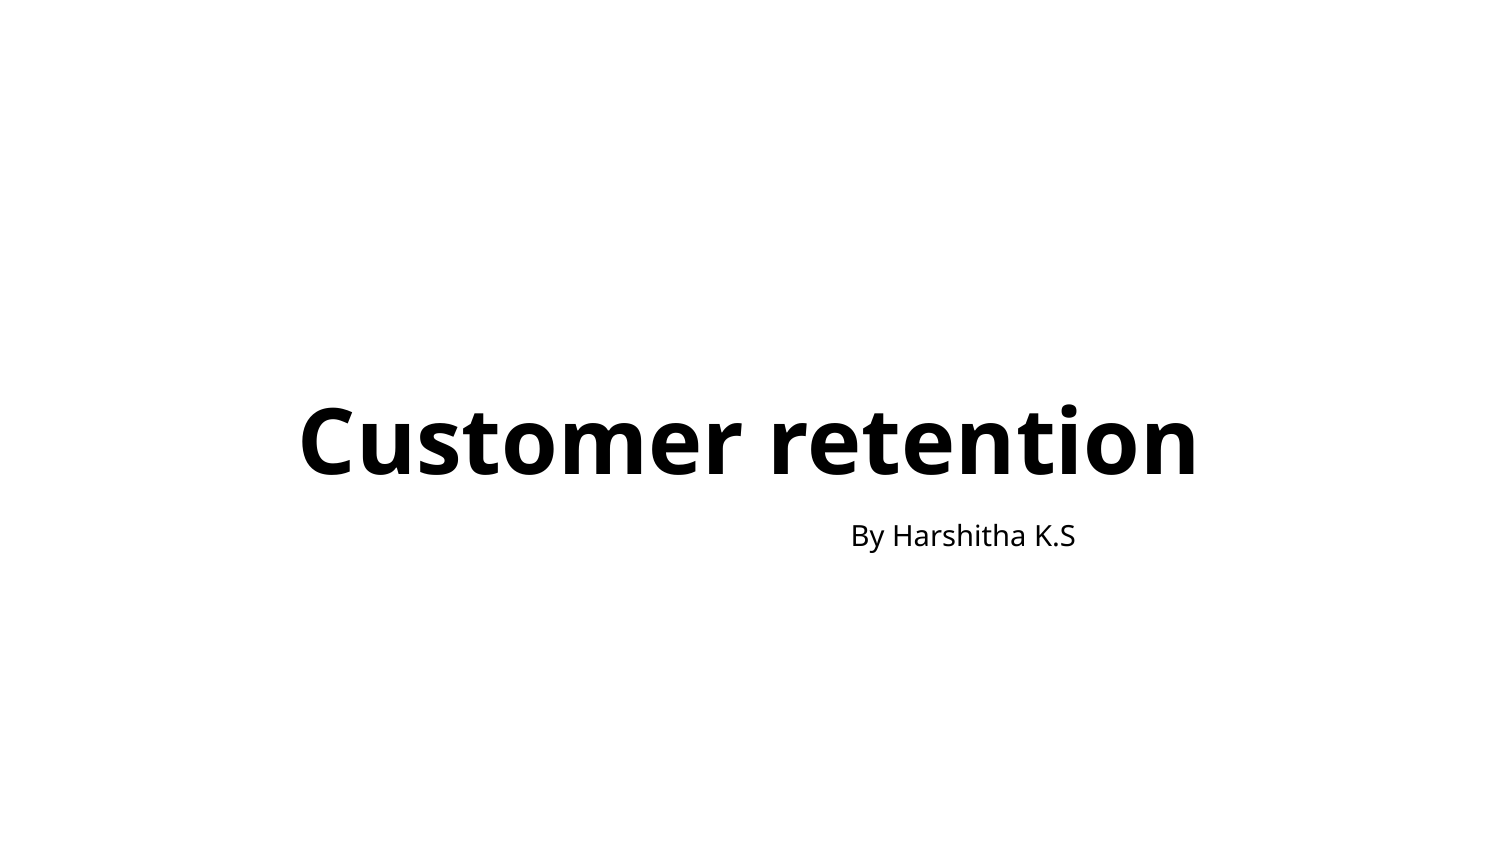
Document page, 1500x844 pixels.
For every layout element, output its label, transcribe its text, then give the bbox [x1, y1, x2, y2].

subtitle By Harshitha K.S [221, 501, 1278, 583]
title Customer retention [221, 372, 1278, 501]
